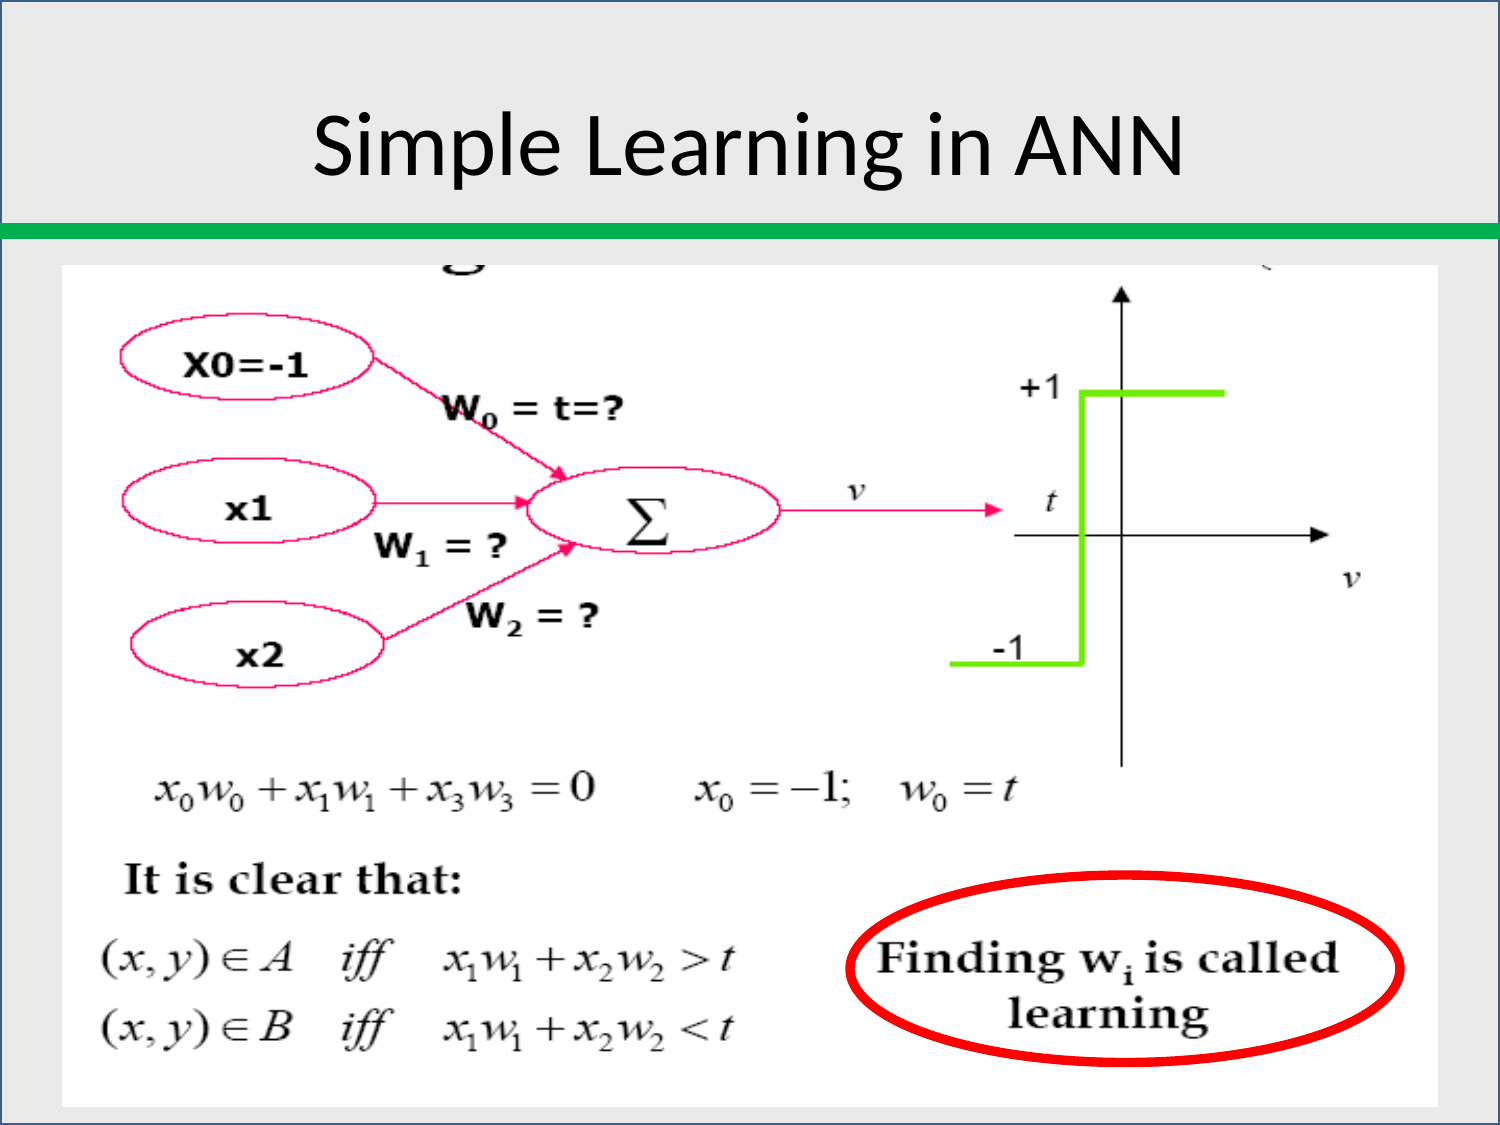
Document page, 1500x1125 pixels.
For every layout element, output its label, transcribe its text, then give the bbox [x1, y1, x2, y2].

title Simple Learning in ANN [75, 45, 1425, 233]
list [62, 265, 1438, 1108]
